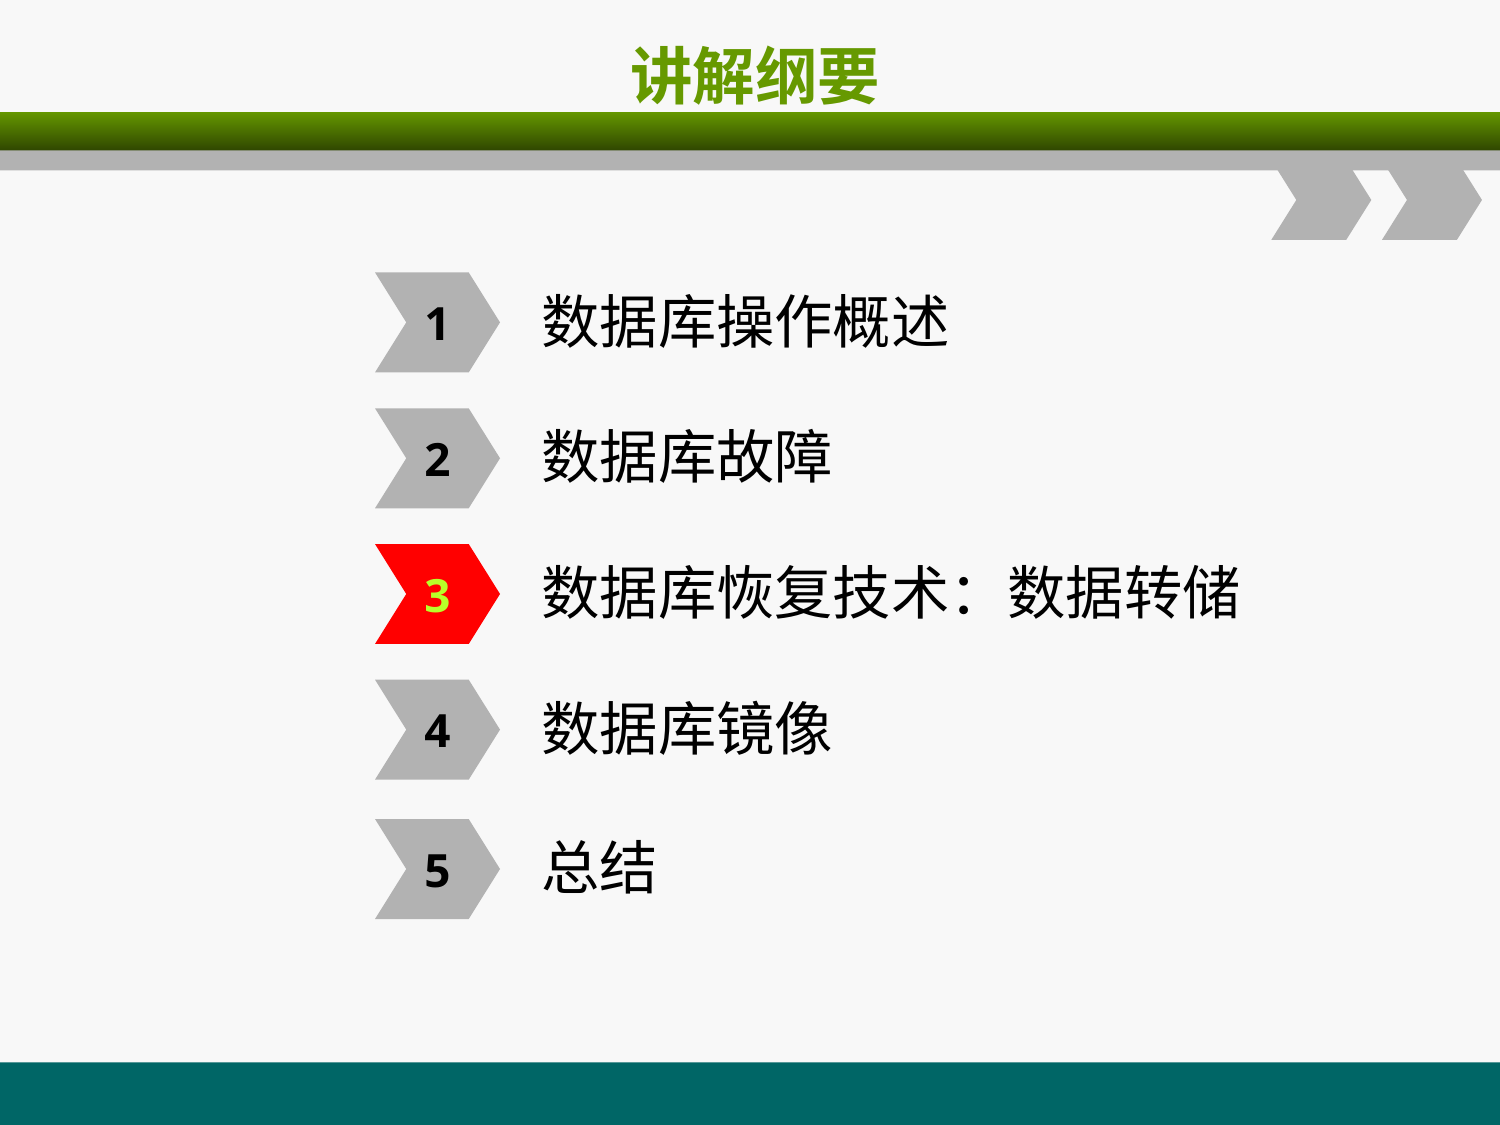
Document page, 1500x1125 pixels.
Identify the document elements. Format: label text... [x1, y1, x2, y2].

text_box 5 [375, 819, 501, 920]
title 讲解纲要 [80, 24, 1431, 125]
text_box 总结 [499, 822, 1388, 911]
text_box 4 [375, 679, 501, 780]
text_box 数据库恢复技术：数据转储 [499, 547, 1388, 636]
text_box 1 [375, 272, 501, 373]
text_box 数据库镜像 [499, 683, 1388, 771]
text_box 数据库故障 [499, 411, 1388, 500]
text_box 3 [375, 544, 501, 644]
text_box 数据库操作概述 [499, 275, 1388, 364]
text_box 2 [375, 408, 501, 509]
